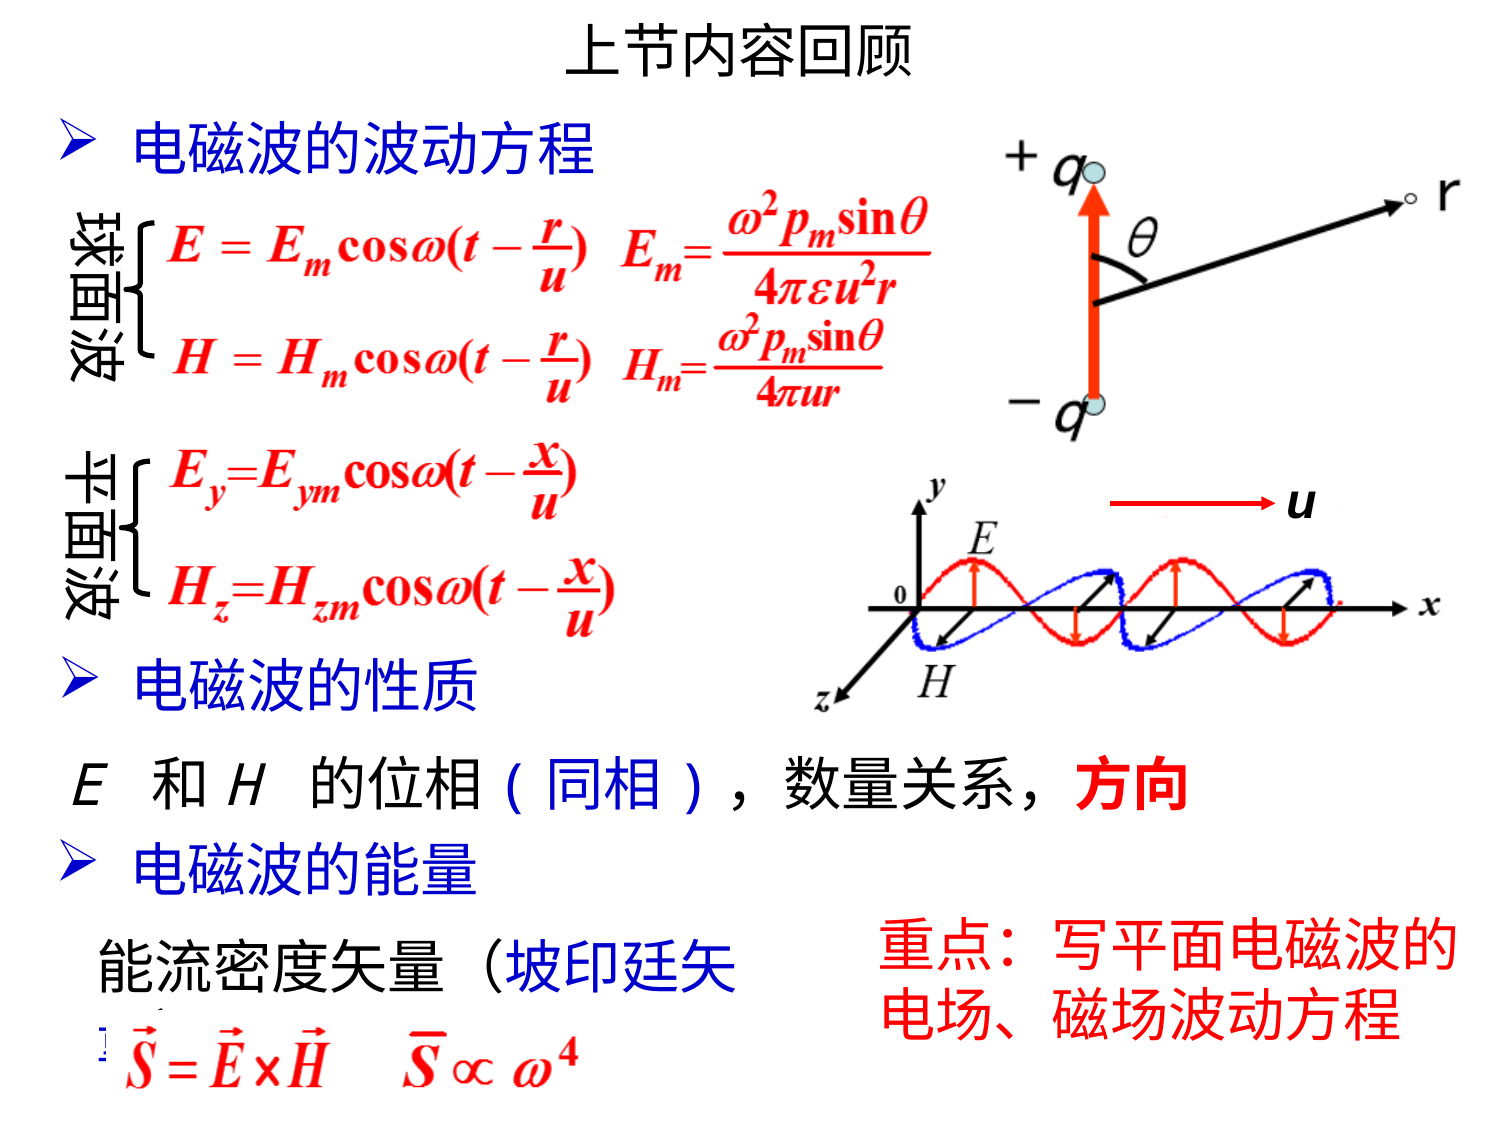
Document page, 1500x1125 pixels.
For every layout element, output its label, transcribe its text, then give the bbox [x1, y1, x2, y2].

text_box 上节内容回顾 [549, 7, 975, 92]
text_box [137, 461, 151, 595]
picture [164, 179, 934, 418]
text_box [141, 222, 155, 356]
text_box 球面波 [39, 195, 141, 388]
text_box E 和H 的位相(同相)，数量关系，方向 [53, 739, 1500, 825]
text_box 重点：写平面电磁波的电场、磁场波动方程 [862, 901, 1486, 1056]
picture [168, 543, 624, 641]
picture [814, 473, 1452, 719]
picture [1000, 79, 1472, 466]
text_box 平面波 [35, 433, 137, 626]
picture [105, 1010, 587, 1106]
text_box 电磁波的能量 [41, 825, 699, 910]
text_box 电磁波的性质 [42, 642, 700, 727]
picture [165, 426, 590, 530]
picture [159, 192, 600, 300]
text_box 电磁波的波动方程 [41, 104, 699, 190]
text_box 能流密度矢量（坡印廷矢量） [81, 922, 845, 1078]
